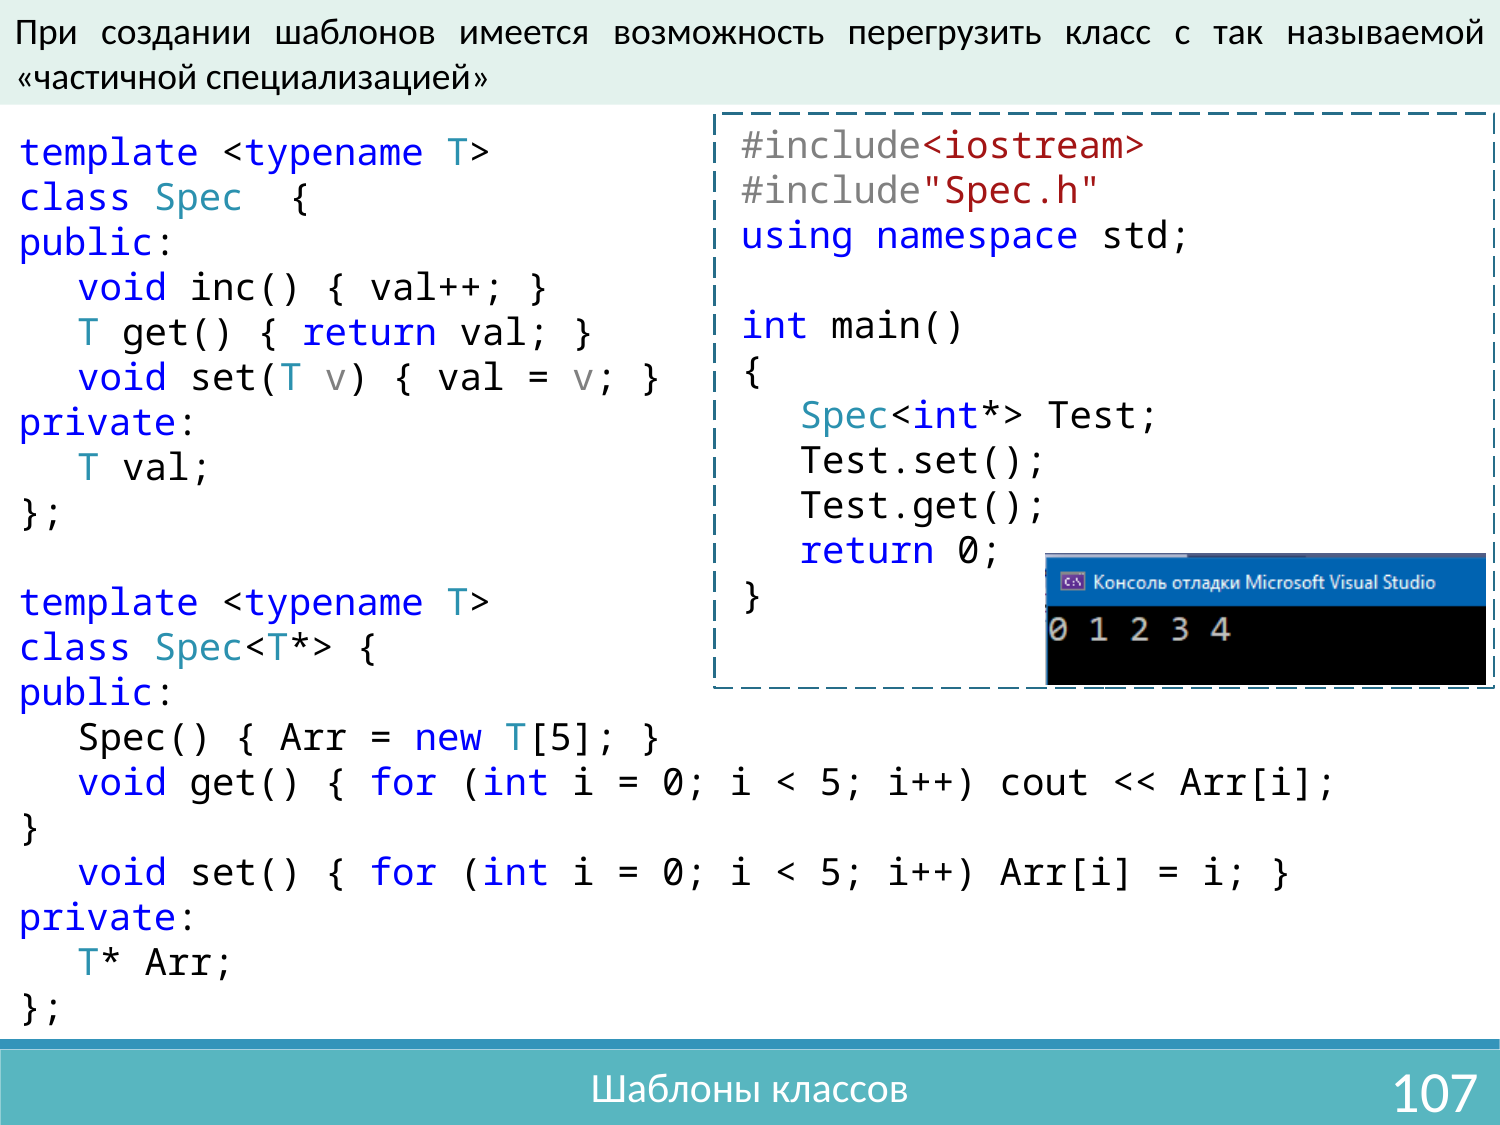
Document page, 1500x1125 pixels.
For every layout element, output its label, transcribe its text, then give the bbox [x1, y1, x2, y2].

text_box [713, 112, 1495, 689]
text_box Шаблоны классов [531, 1061, 969, 1112]
picture [1044, 552, 1487, 686]
slide_number 107 [1332, 1059, 1495, 1120]
text_box template <typename T> class Spec { public: void inc() { val++; } T get() { return val; } void set(T v) { val = v; } private: T val; }; template <typename T> class Spec<T*> { public: Spec() { Arr = new T[5]; } void get() { for (int i = 0; i < 5; i++) cout << Arr[i]; } void set() { for (int i = 0; i < 5; i++) Arr[i] = i; } private: T* Arr; }; [4, 120, 1357, 1036]
text_box При создании шаблонов имеется возможность перегрузить класс с так называемой «частичной специализацией» [0, 0, 1500, 105]
